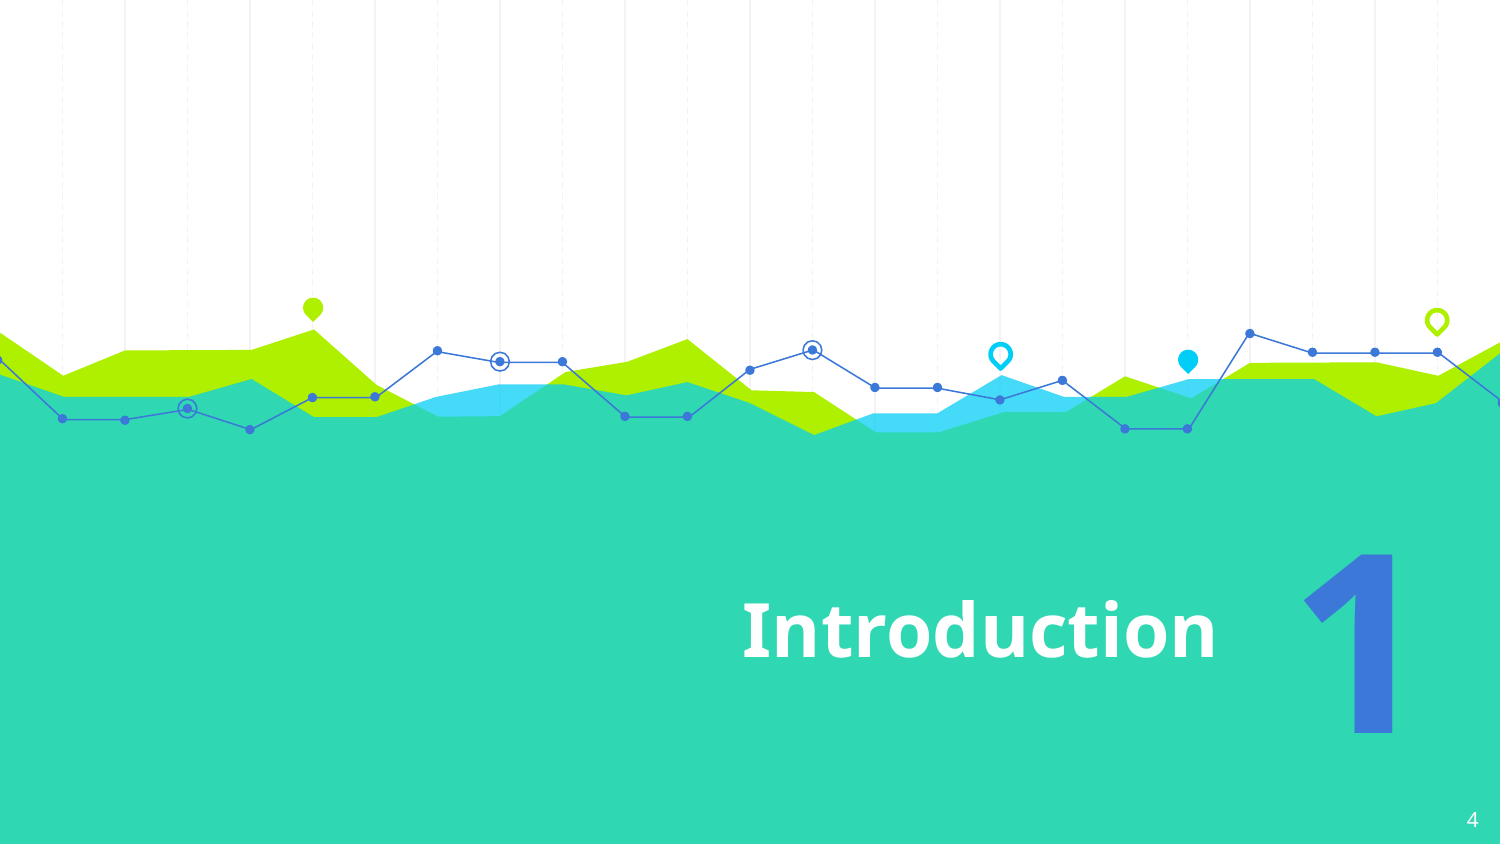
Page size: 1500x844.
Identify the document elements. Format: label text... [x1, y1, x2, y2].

title Introduction [378, 497, 1235, 688]
text_box 1 [1216, 600, 1500, 799]
slide_number ‹#› [1403, 791, 1494, 844]
